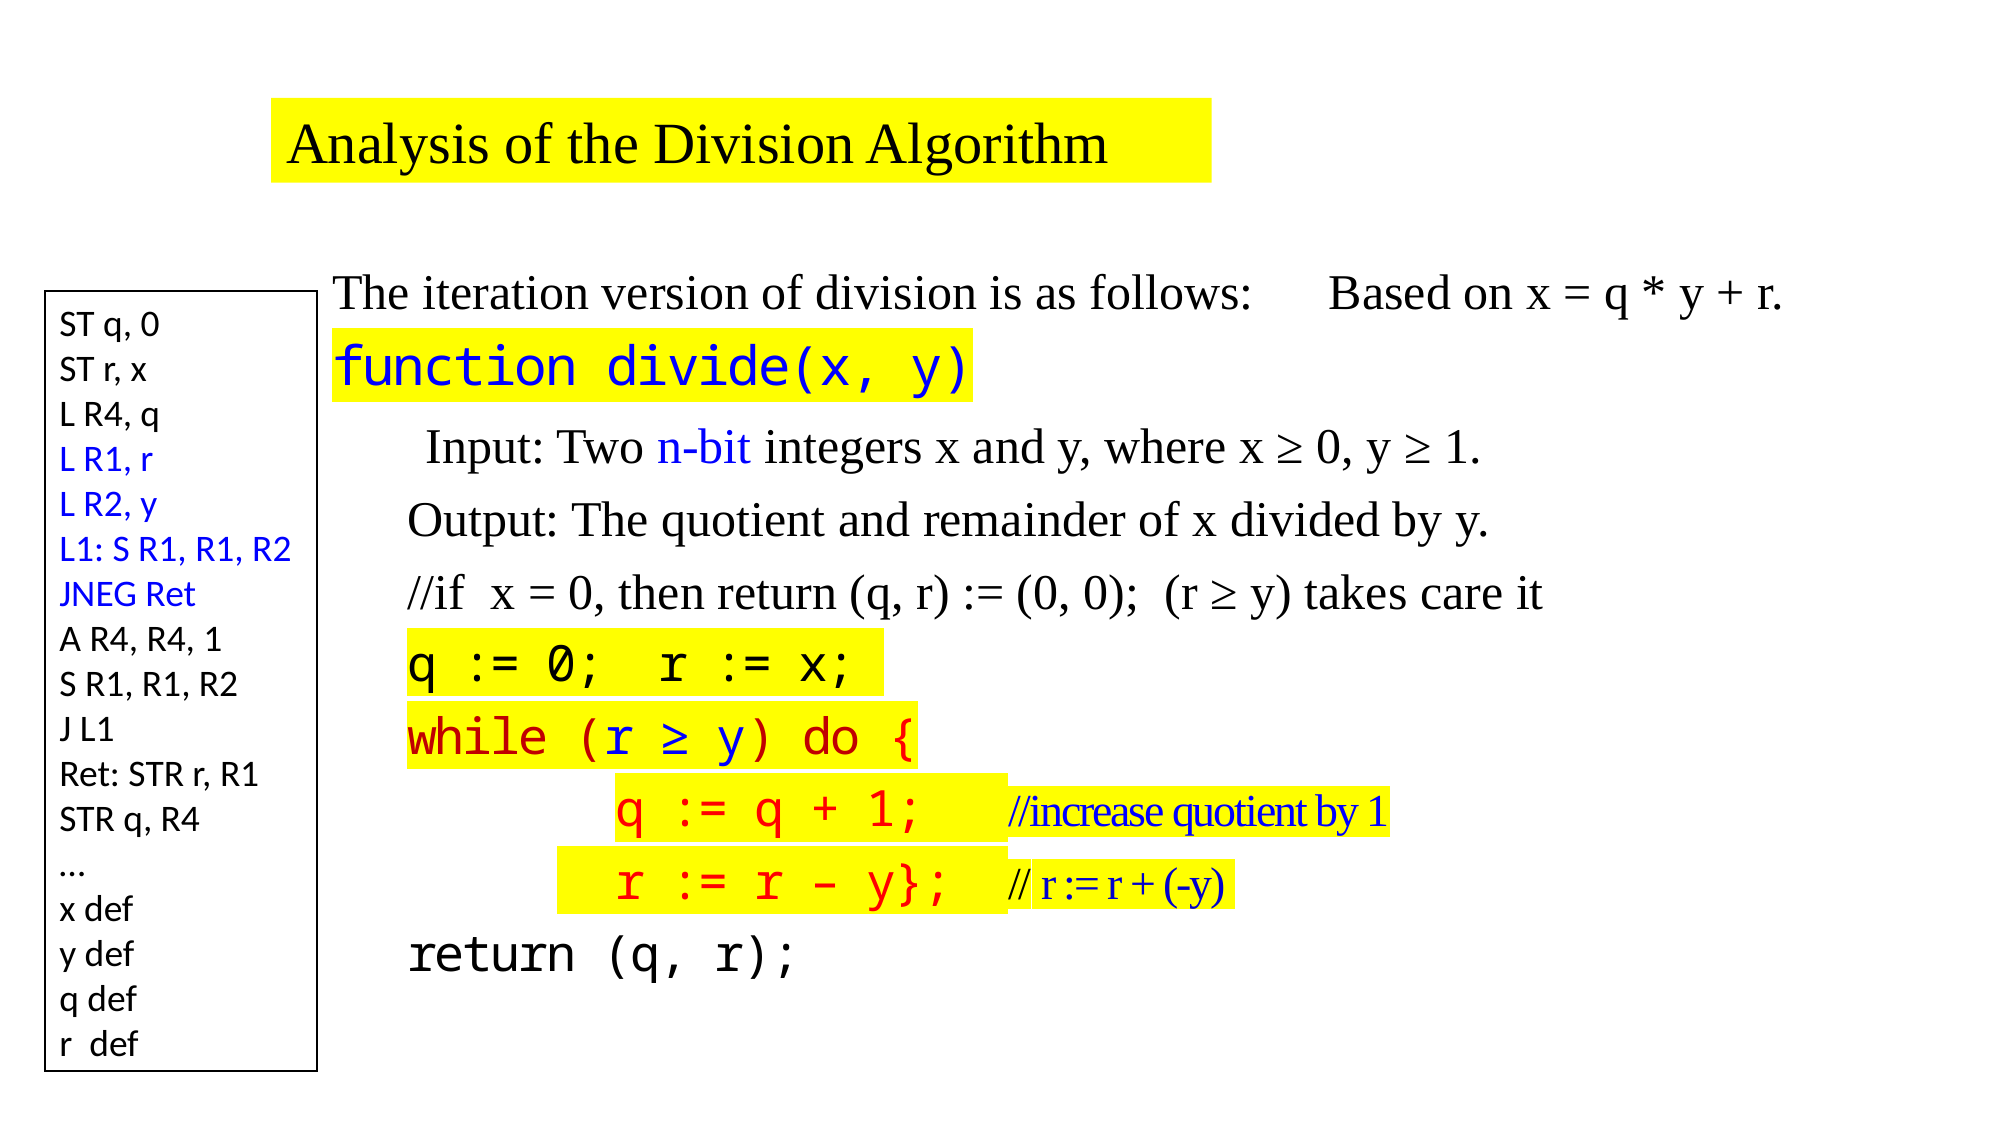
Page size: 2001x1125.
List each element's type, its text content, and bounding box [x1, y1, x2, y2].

text_box ST q, 0 ST r, x L R4, q L R1, r L R2, y L1: S R1, R1, R2 JNEG Ret A R4, R4, 1 S R1, R1, R2 J L1 Ret: STR r, R1 STR q, R4 … x def y def q def r def [44, 290, 318, 1072]
text_box Analysis of the Division Algorithm [271, 97, 1212, 183]
